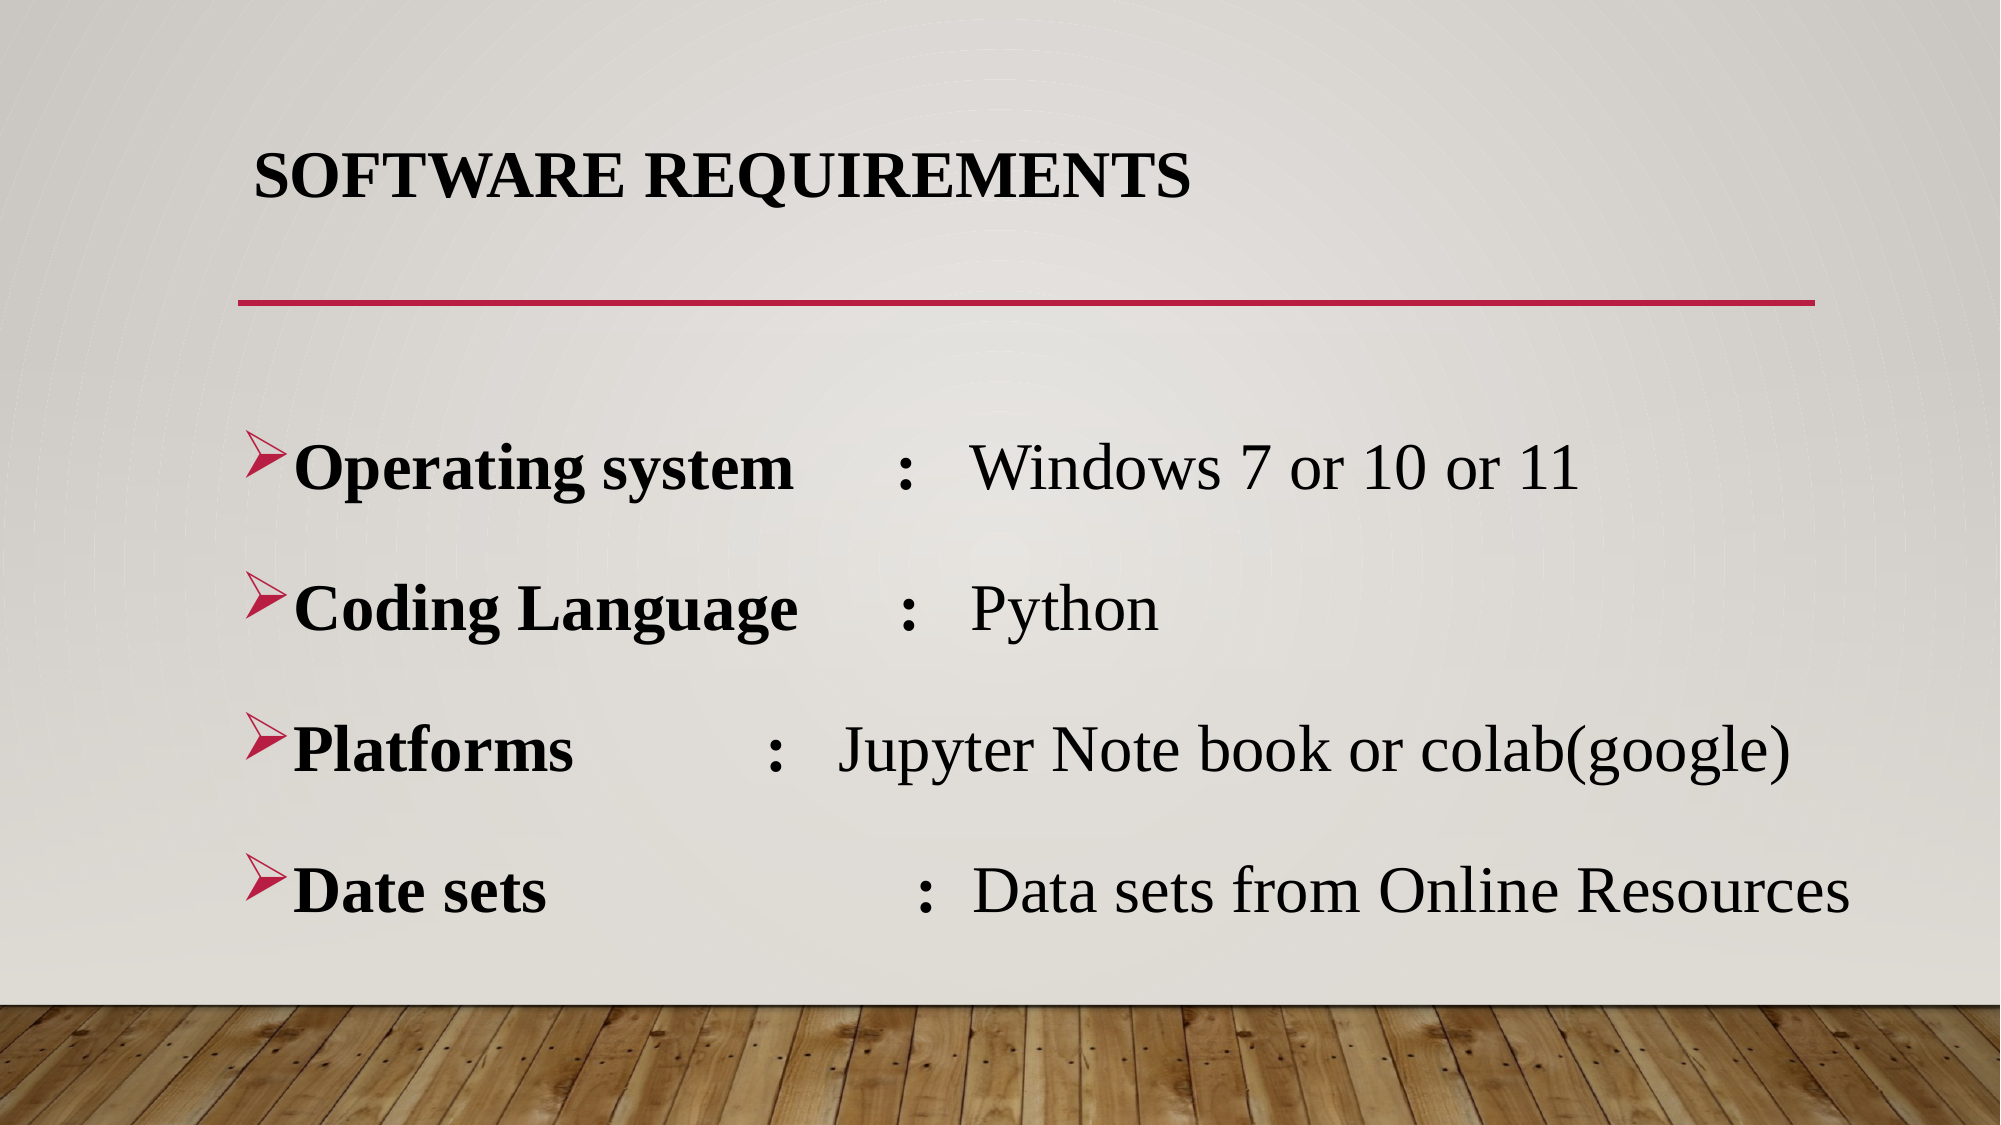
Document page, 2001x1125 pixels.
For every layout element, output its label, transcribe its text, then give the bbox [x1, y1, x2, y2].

picture [0, 1005, 2000, 1125]
list Operating system : Windows 7 or 10 or 11 Coding Language : Python Platforms : Jupyter Note book or colab(google) Date sets : Data sets from Online Resources [225, 375, 1870, 976]
title SOFTWARE REQUIREMENTS [238, 131, 1814, 305]
